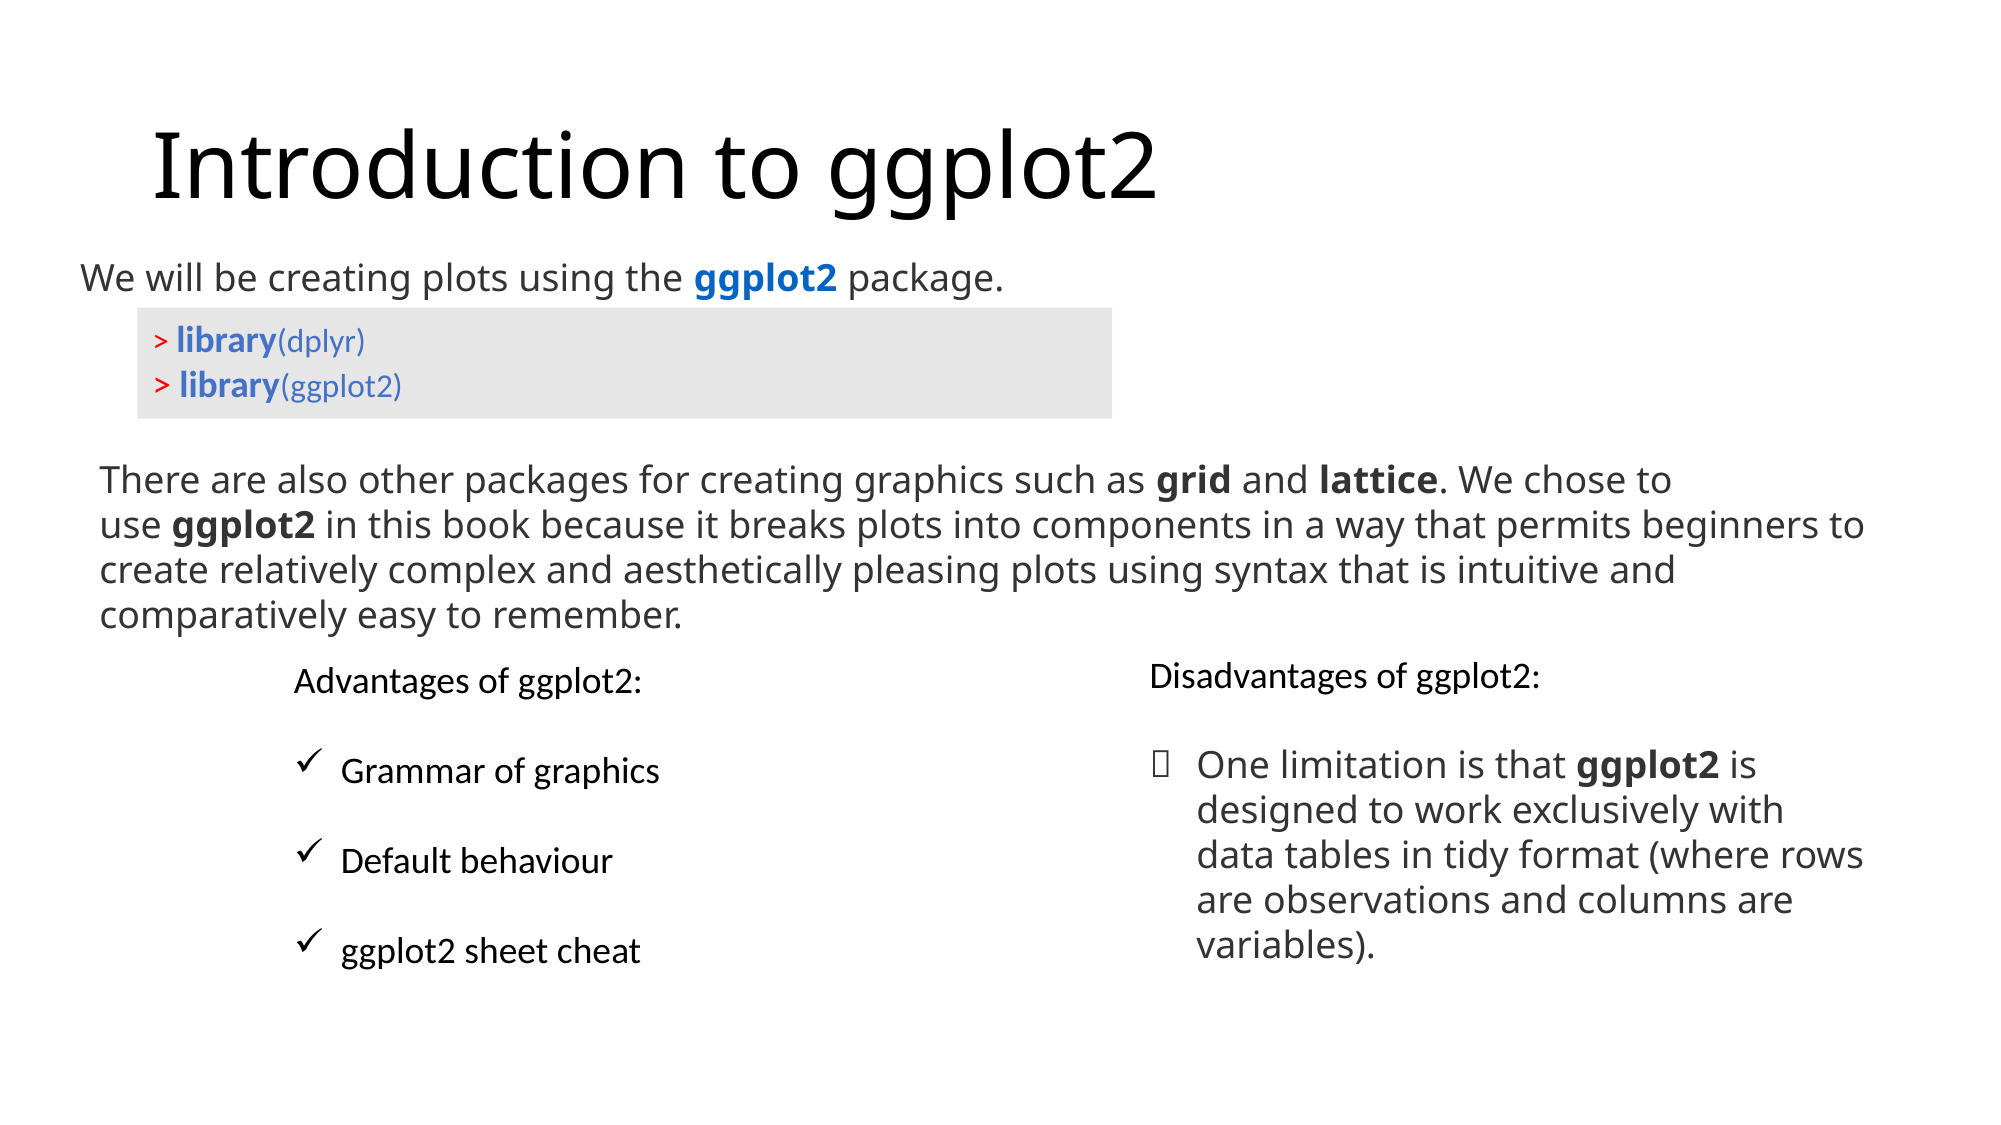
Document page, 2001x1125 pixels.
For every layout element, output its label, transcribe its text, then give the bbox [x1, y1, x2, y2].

text_box > library(dplyr) > library(ggplot2) [136, 307, 1113, 420]
text_box There are also other packages for creating graphics such as grid and lattice. We chose to use ggplot2 in this book because it breaks plots into components in a way that permits beginners to create relatively complex and aesthetically pleasing plots using syntax that is intuitive and comparatively easy to remember. [84, 448, 1916, 644]
text_box Advantages of ggplot2: Grammar of graphics Default behaviour ggplot2 sheet cheat [279, 648, 971, 979]
text_box Disadvantages of ggplot2: One limitation is that ggplot2 is designed to work exclusively with data tables in tidy format (where rows are observations and columns are variables). [1134, 643, 1881, 974]
text_box We will be creating plots using the ggplot2 package. [65, 246, 1020, 313]
title Introduction to ggplot2 [137, 59, 1863, 278]
